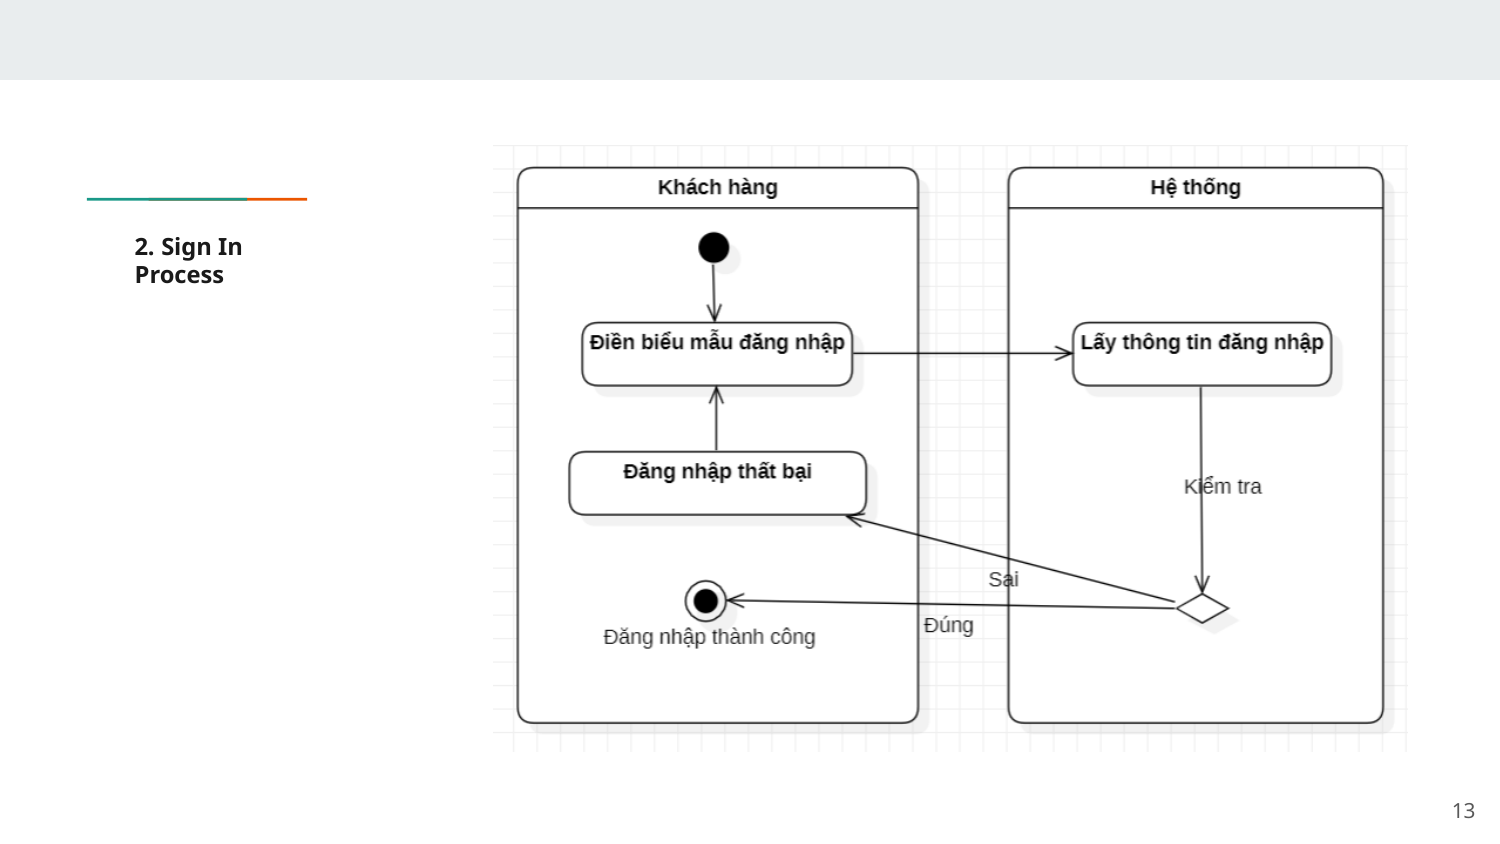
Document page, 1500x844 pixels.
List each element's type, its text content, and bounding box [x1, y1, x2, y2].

title 2. Sign In Process [119, 216, 488, 305]
slide_number 13 [1400, 779, 1491, 844]
picture [493, 144, 1408, 752]
